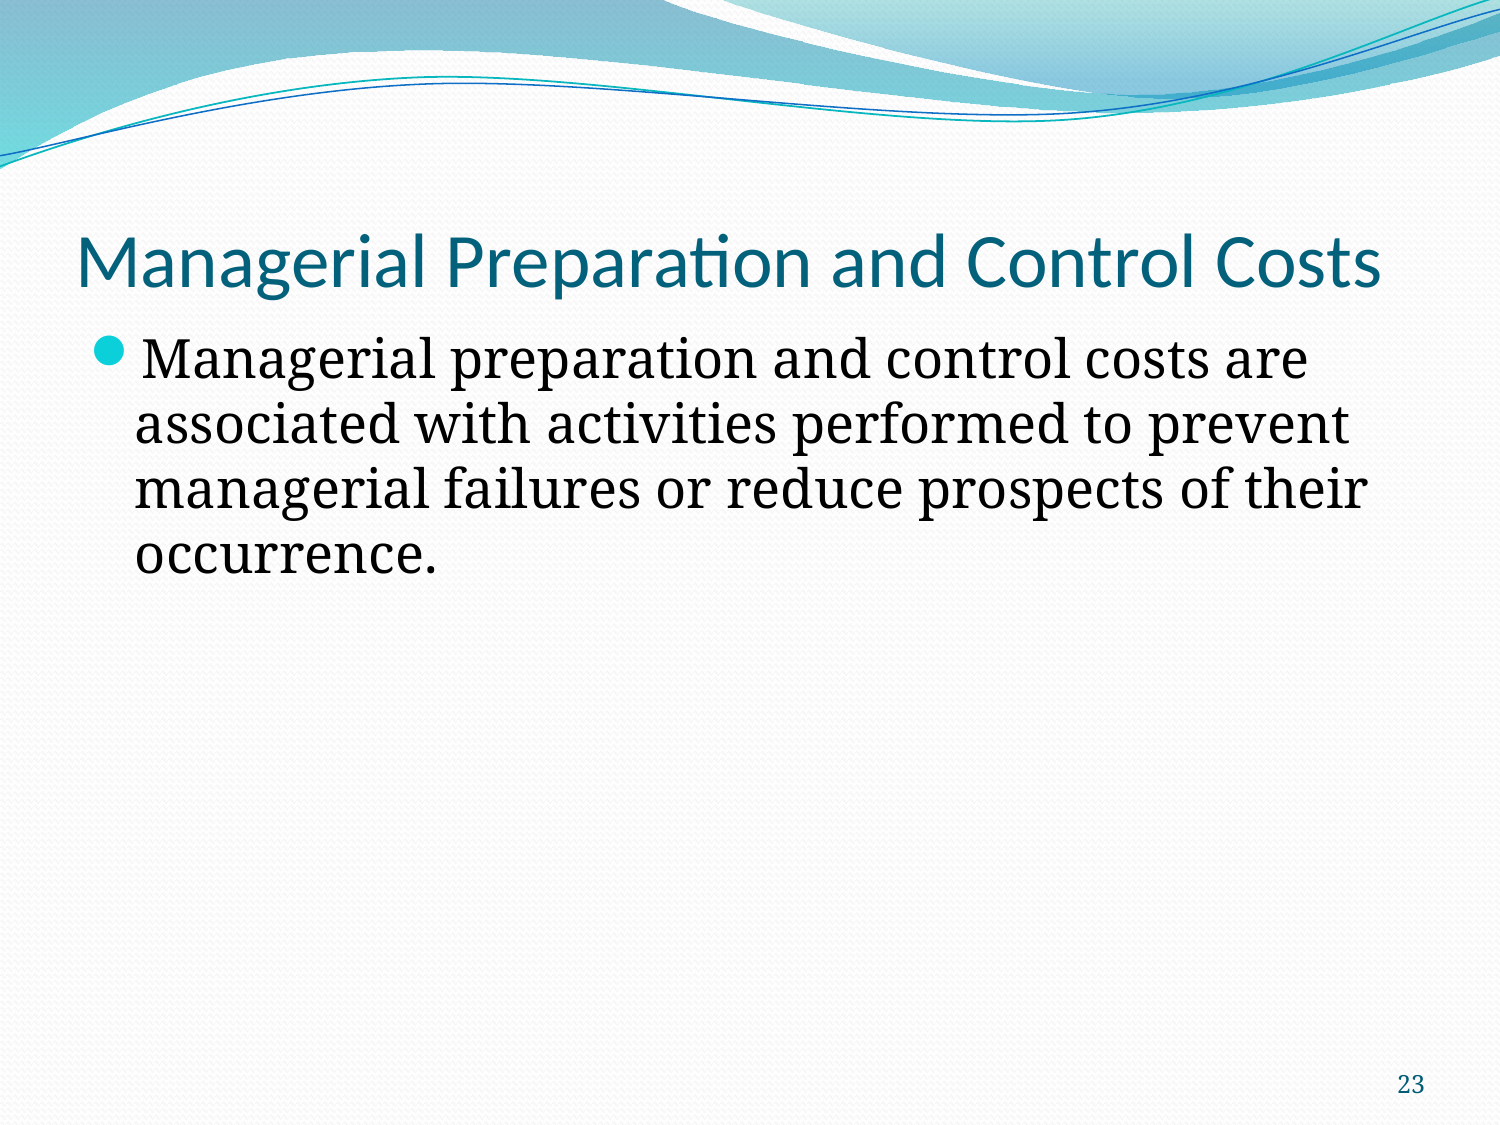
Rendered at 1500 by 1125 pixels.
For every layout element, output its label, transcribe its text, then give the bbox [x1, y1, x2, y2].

slide_number 23 [1299, 1042, 1425, 1103]
list Managerial preparation and control costs are associated with activities performed to prevent managerial failures or reduce prospects of their occurrence. [75, 317, 1425, 1038]
title Managerial Preparation and Control Costs [75, 115, 1425, 303]
